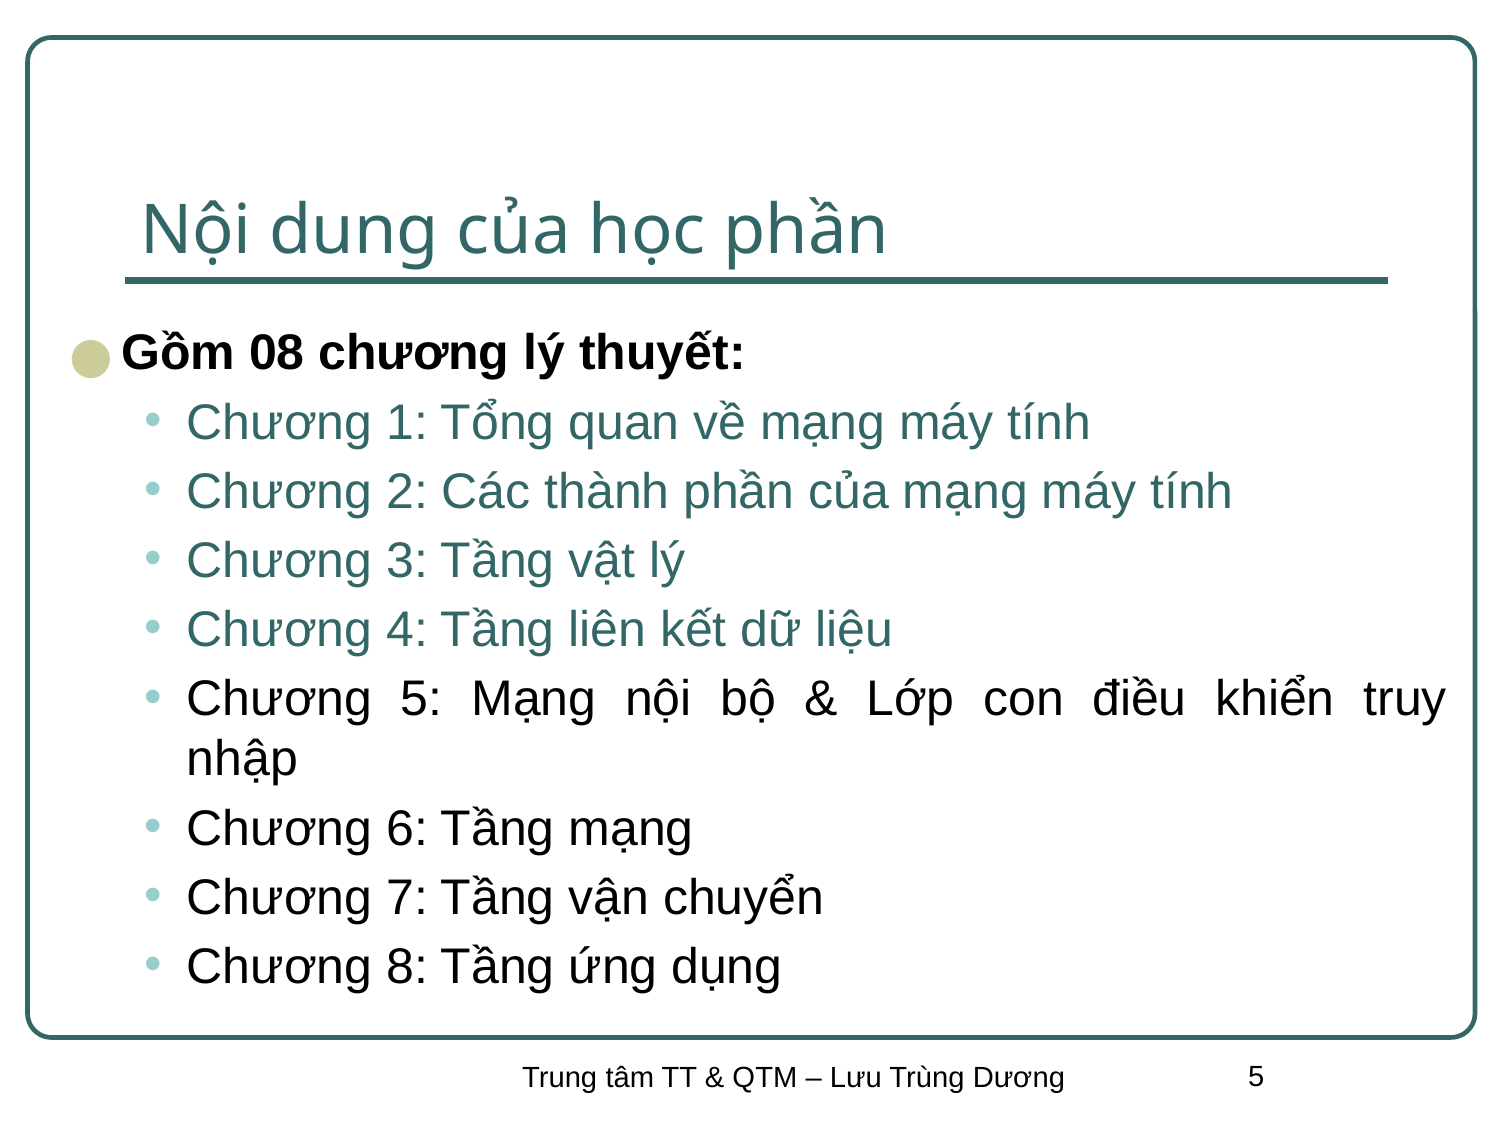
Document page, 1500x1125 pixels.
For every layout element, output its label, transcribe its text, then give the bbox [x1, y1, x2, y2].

list Gồm 08 chương lý thuyết: Chương 1: Tổng quan về mạng máy tính Chương 2: Các thành phần của mạng máy tính Chương 3: Tầng vật lý Chương 4: Tầng liên kết dữ liệu Chương 5: Mạng nội bộ & Lớp con điều khiển truy nhập Chương 6: Tầng mạng Chương 7: Tầng vận chuyển Chương 8: Tầng ứng dụng [50, 312, 1463, 1050]
text_box Trung tâm TT & QTM – Lưu Trùng Dương [462, 1050, 1125, 1125]
text_box 5 [1125, 1050, 1388, 1125]
title Nội dung của học phần [125, 87, 1388, 275]
